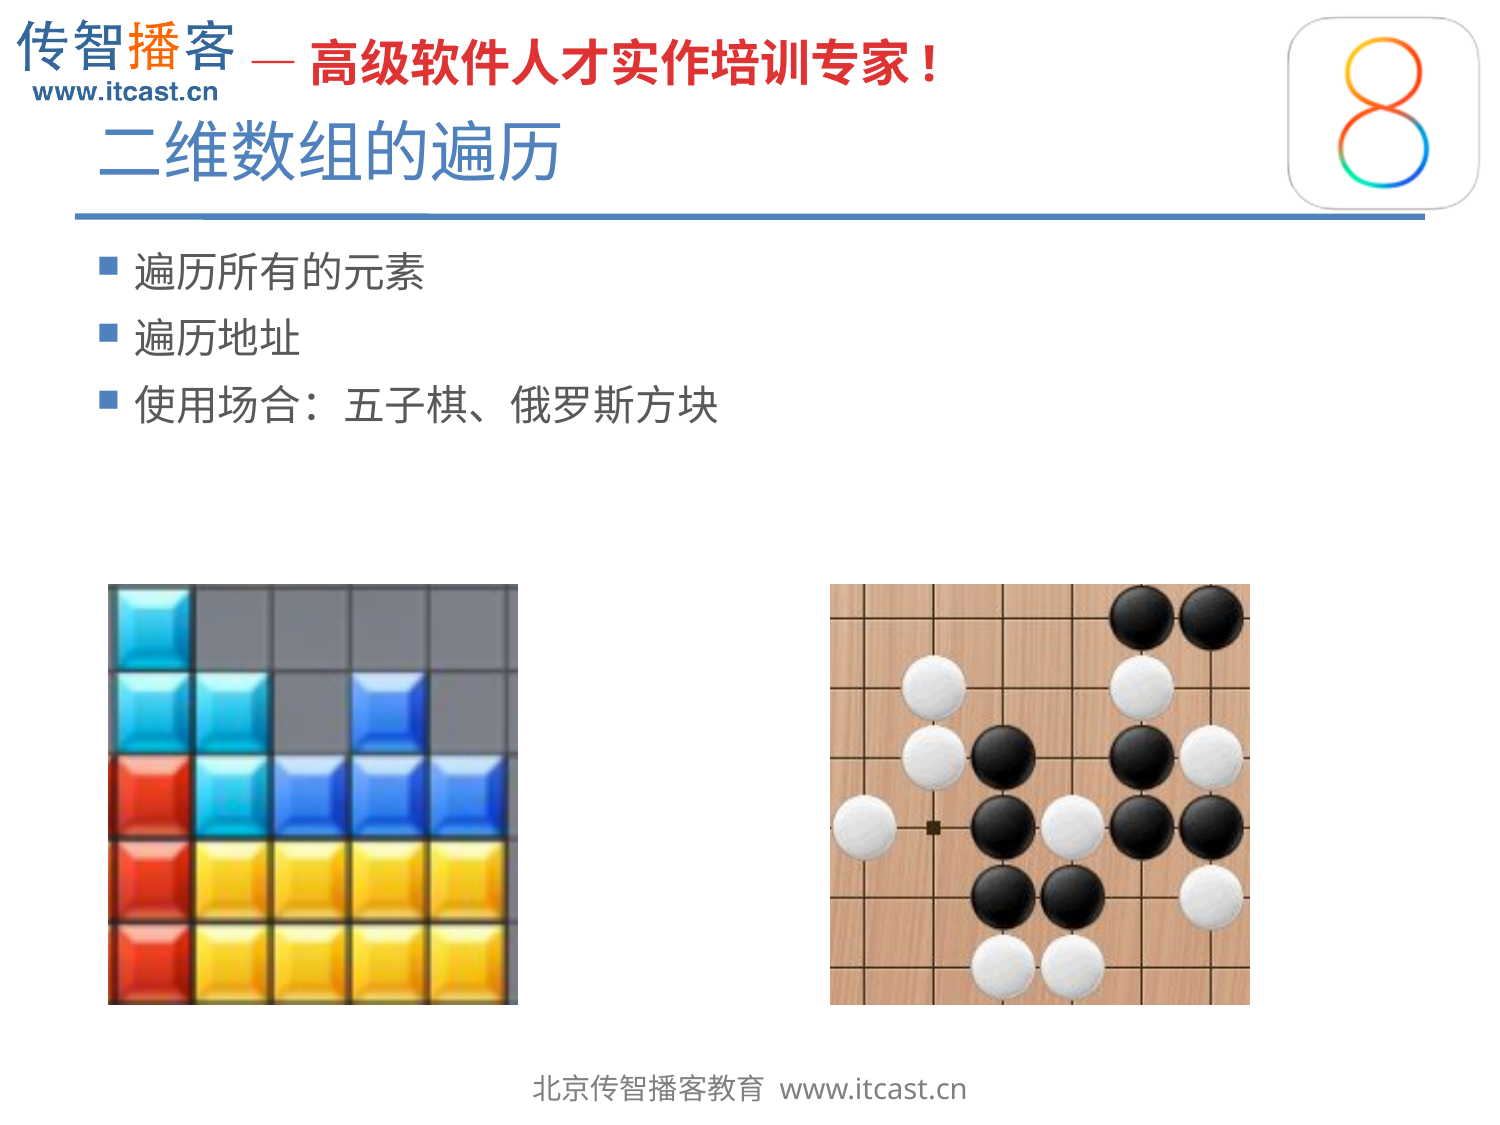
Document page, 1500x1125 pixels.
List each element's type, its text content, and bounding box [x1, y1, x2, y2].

list 遍历所有的元素 遍历地址 使用场合：五子棋、俄罗斯方块 [81, 237, 1416, 1005]
picture [16, 19, 234, 101]
picture [829, 584, 1251, 1006]
title 二维数组的遍历 [81, 102, 1416, 237]
picture [107, 584, 519, 1006]
picture [1270, 0, 1497, 227]
